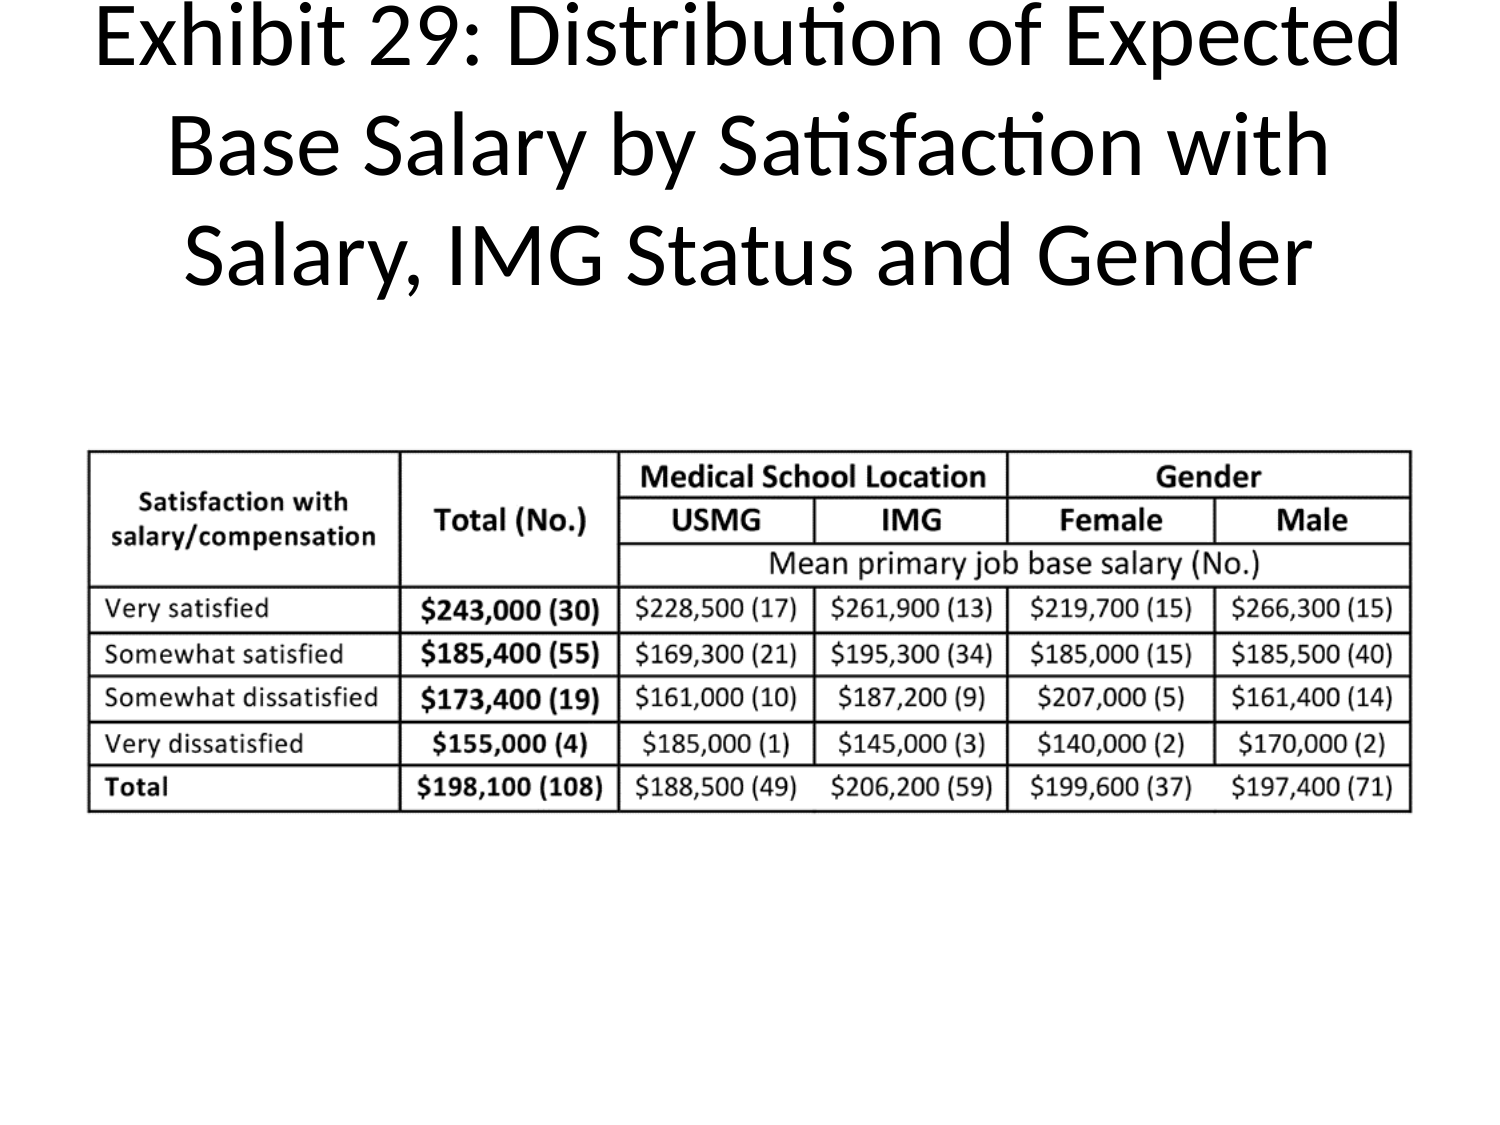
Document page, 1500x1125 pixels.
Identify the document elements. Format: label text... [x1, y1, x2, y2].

picture [74, 441, 1426, 826]
title Exhibit 29: Distribution of Expected Base Salary by Satisfaction with Salary, IMG Status and Gender [75, 45, 1425, 233]
